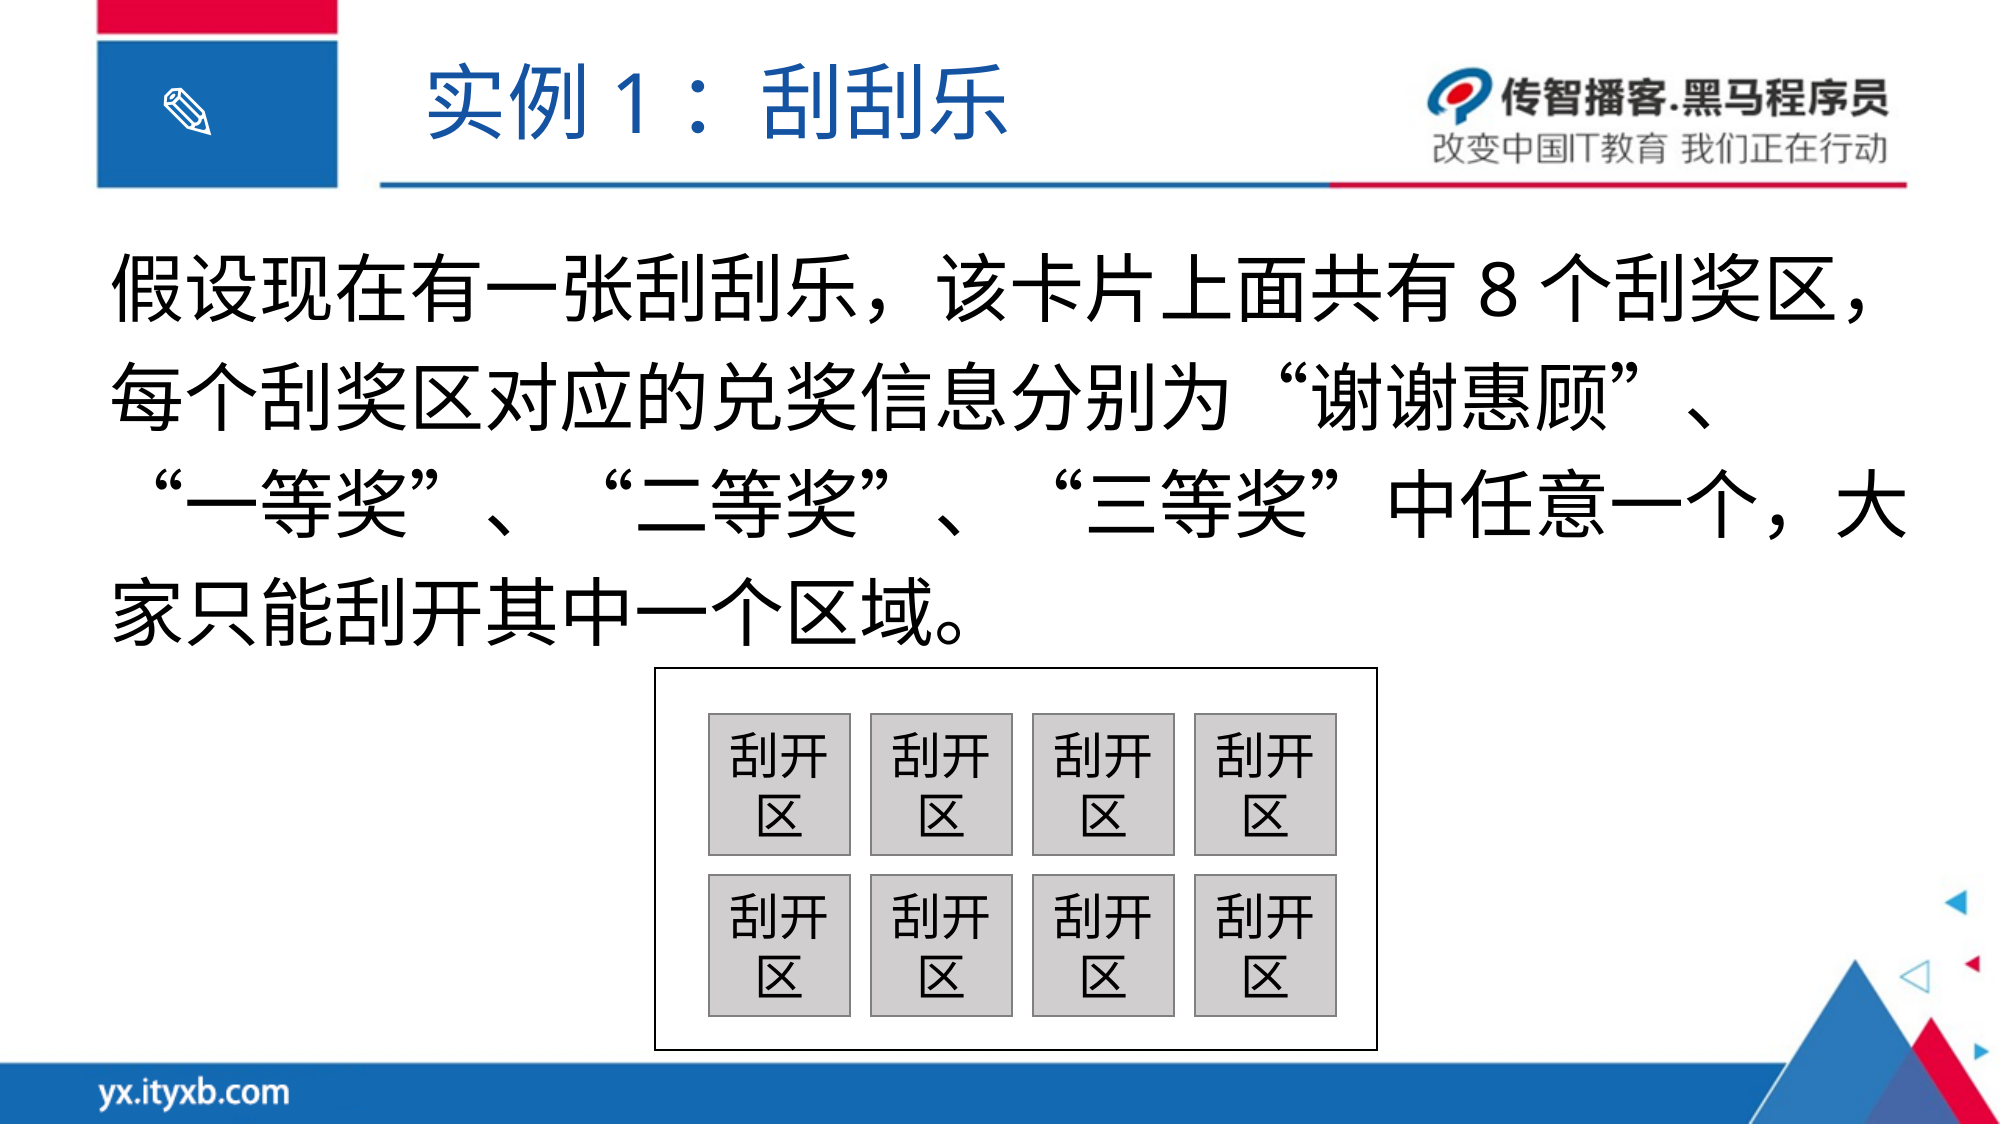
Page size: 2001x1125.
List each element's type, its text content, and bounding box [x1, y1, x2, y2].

text_box 刮开区 [870, 874, 1013, 1017]
text_box 刮开区 [1194, 874, 1337, 1017]
text_box [654, 667, 1378, 1051]
text_box 刮开区 [1032, 874, 1175, 1017]
picture [0, 0, 2000, 1124]
text_box 刮开区 [1194, 713, 1337, 856]
text_box 实例1：刮刮乐 [409, 43, 1292, 158]
text_box 刮开区 [708, 874, 851, 1017]
text_box 刮开区 [870, 713, 1013, 856]
text_box 刮开区 [708, 713, 851, 856]
text_box 刮开区 [1032, 713, 1175, 856]
text_box 假设现在有一张刮刮乐，该卡片上面共有8个刮奖区，每个刮奖区对应的兑奖信息分别为“谢谢惠顾”、 “一等奖”、“二等奖”、“三等奖”中任意一个，大家只能刮开其中一个区域。 [94, 216, 1938, 664]
